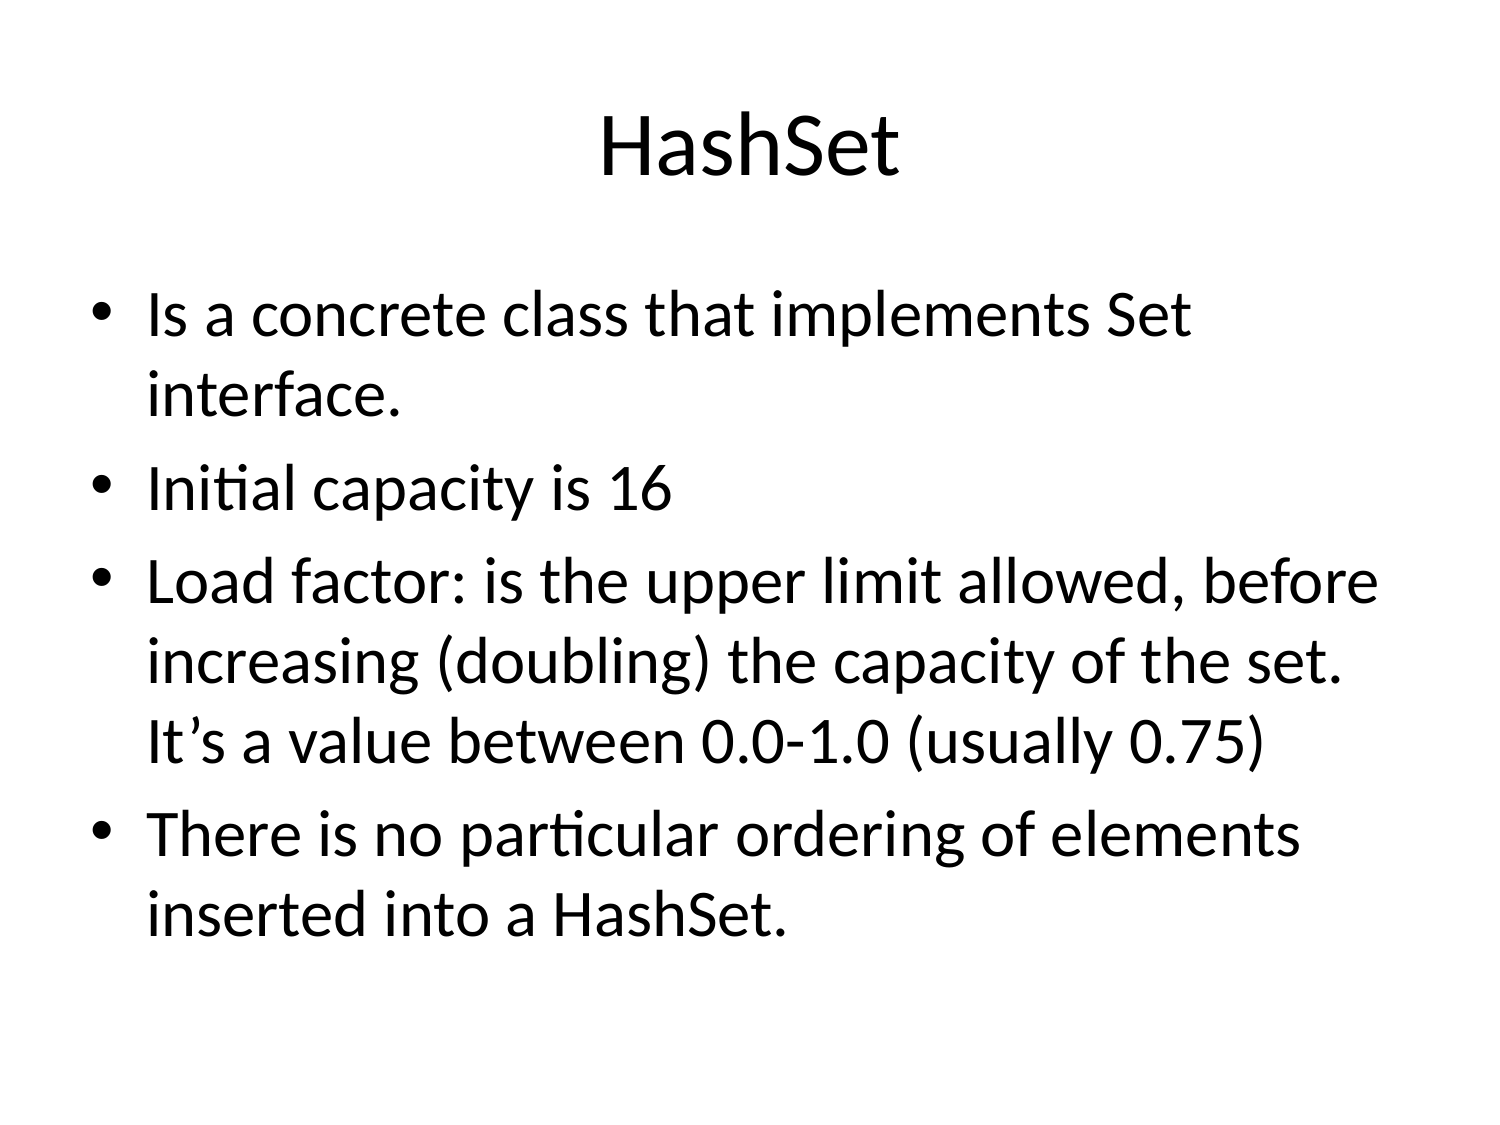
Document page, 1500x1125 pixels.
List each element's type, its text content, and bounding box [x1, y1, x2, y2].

title HashSet [75, 45, 1425, 233]
list Is a concrete class that implements Set interface. Initial capacity is 16 Load factor: is the upper limit allowed, before increasing (doubling) the capacity of the set. It’s a value between 0.0-1.0 (usually 0.75) There is no particular ordering of elements inserted into a HashSet. [75, 262, 1425, 1005]
